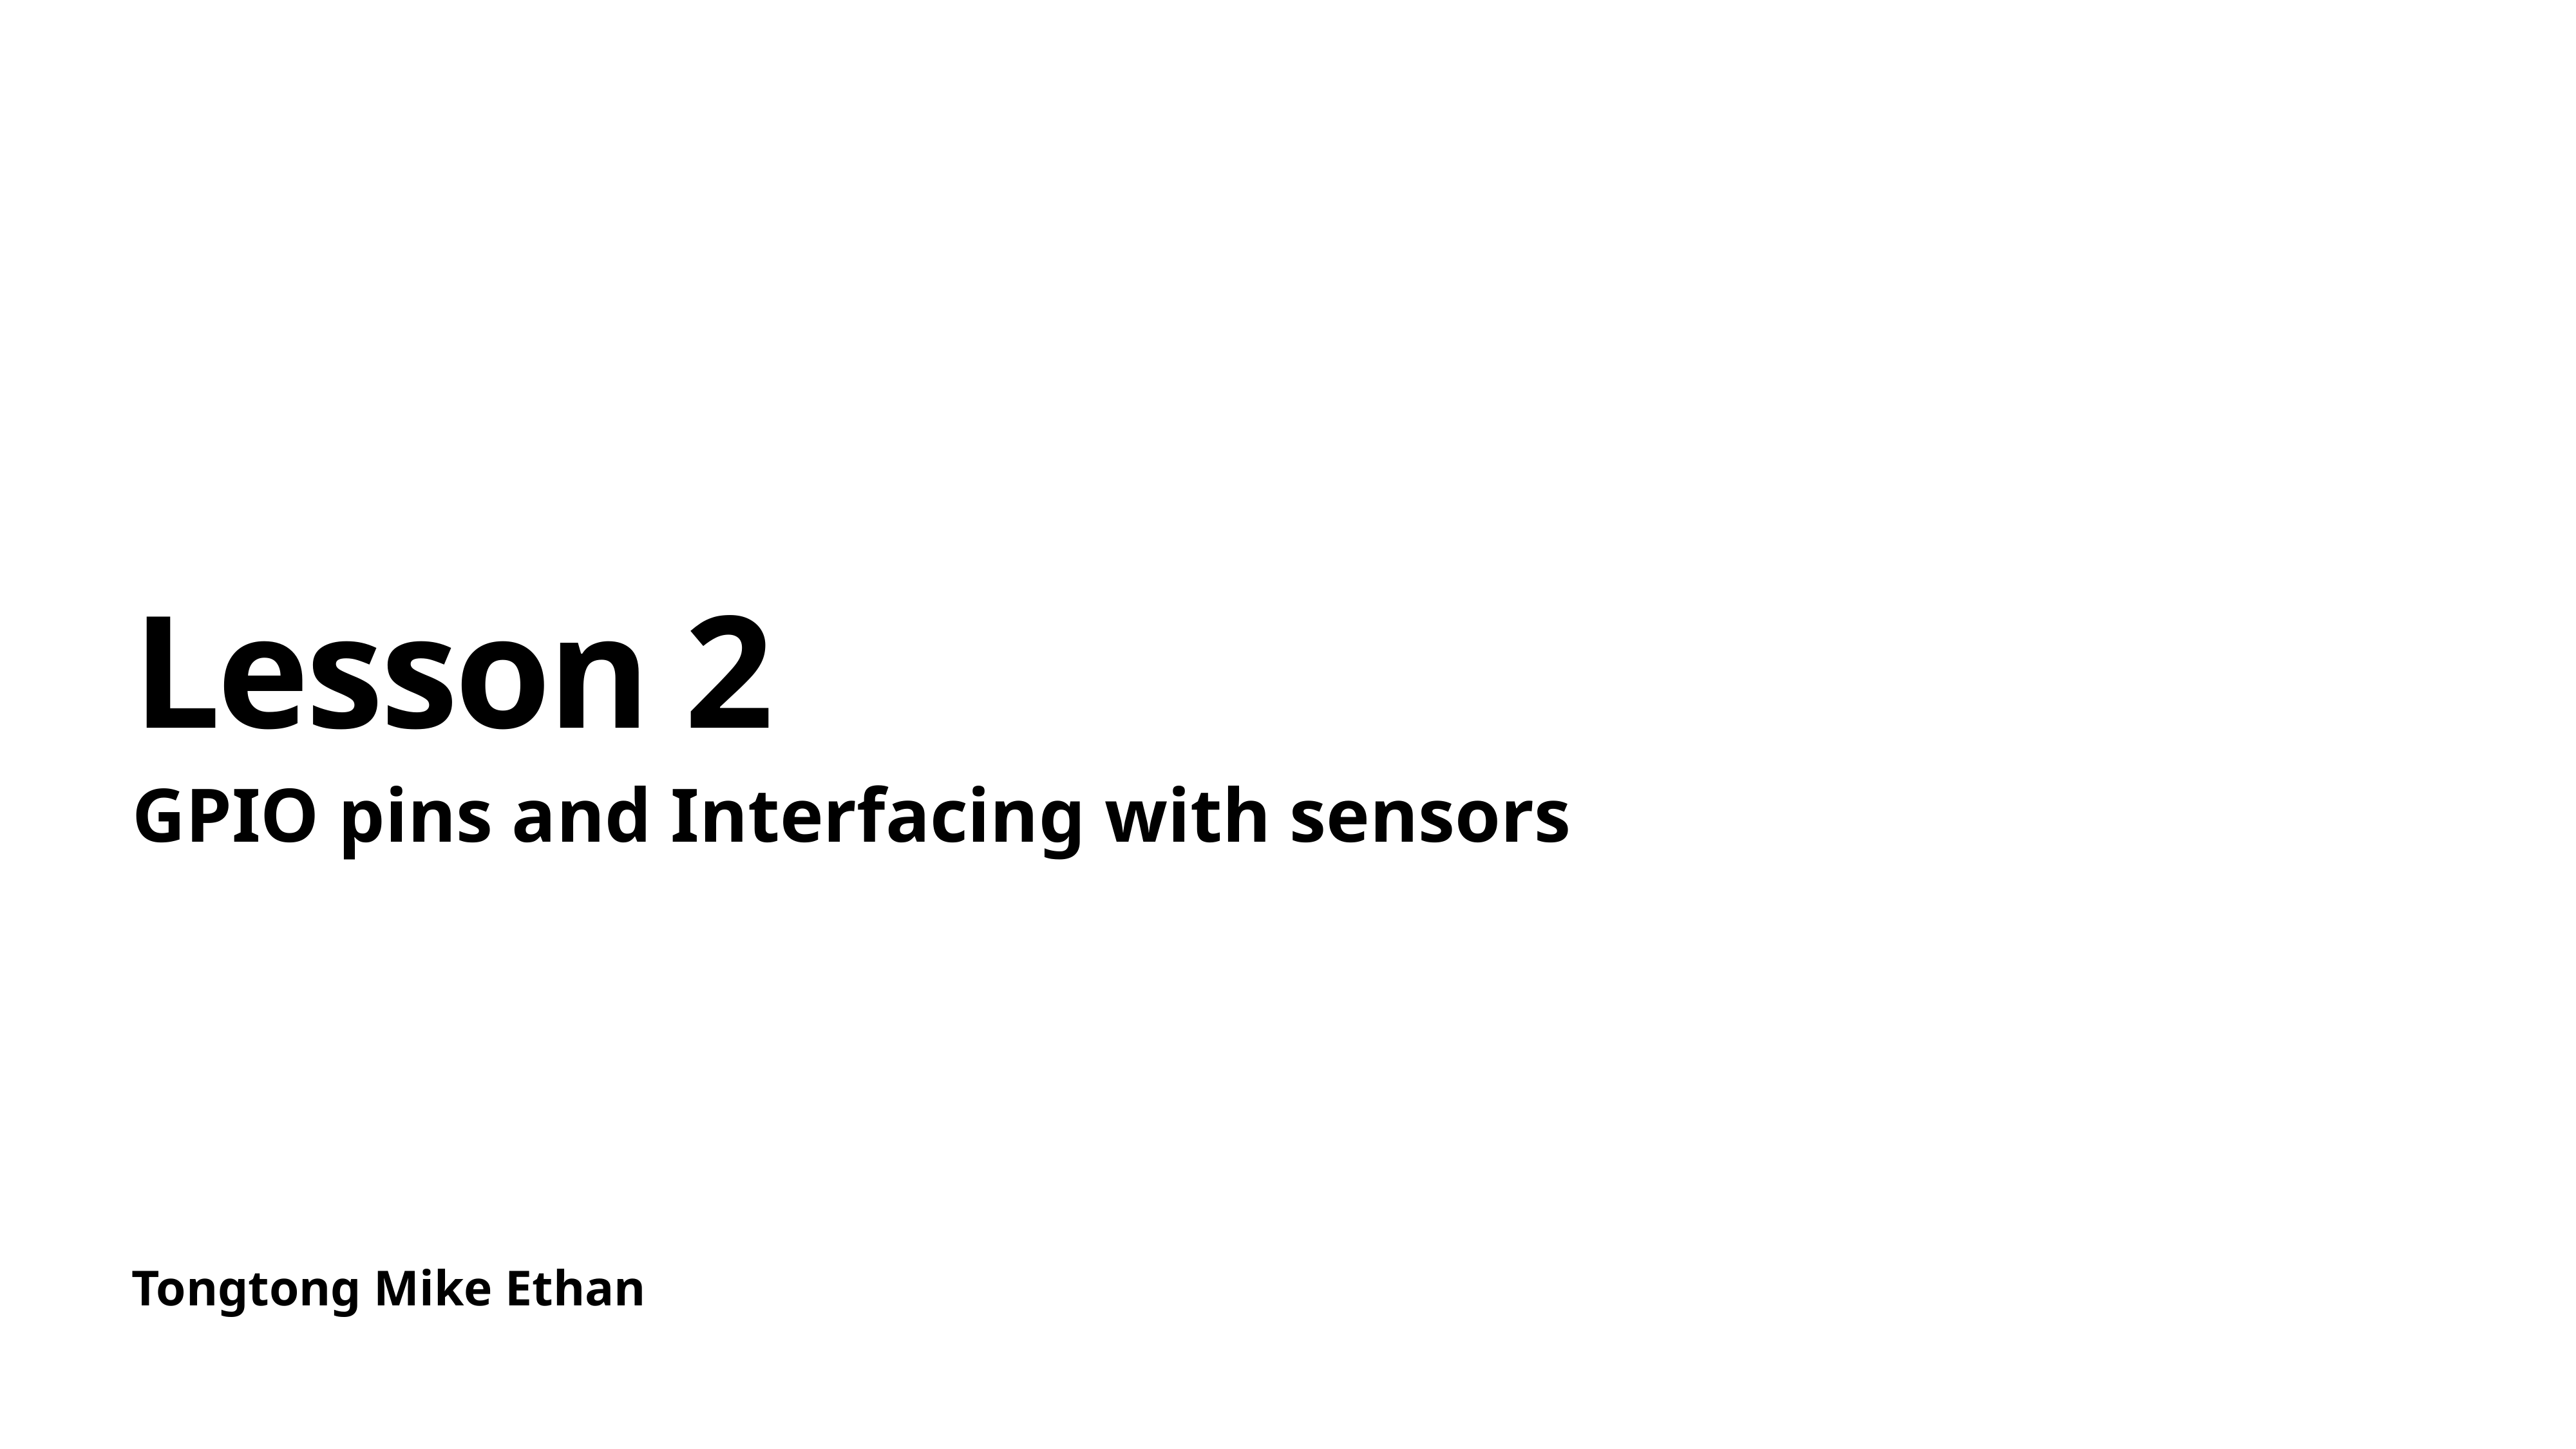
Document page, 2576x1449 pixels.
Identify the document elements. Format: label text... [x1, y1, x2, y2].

title Lesson 2 [127, 271, 2449, 764]
subtitle GPIO pins and Interfacing with sensors [126, 762, 2448, 965]
list Tongtong Mike Ethan [126, 1252, 2448, 1321]
